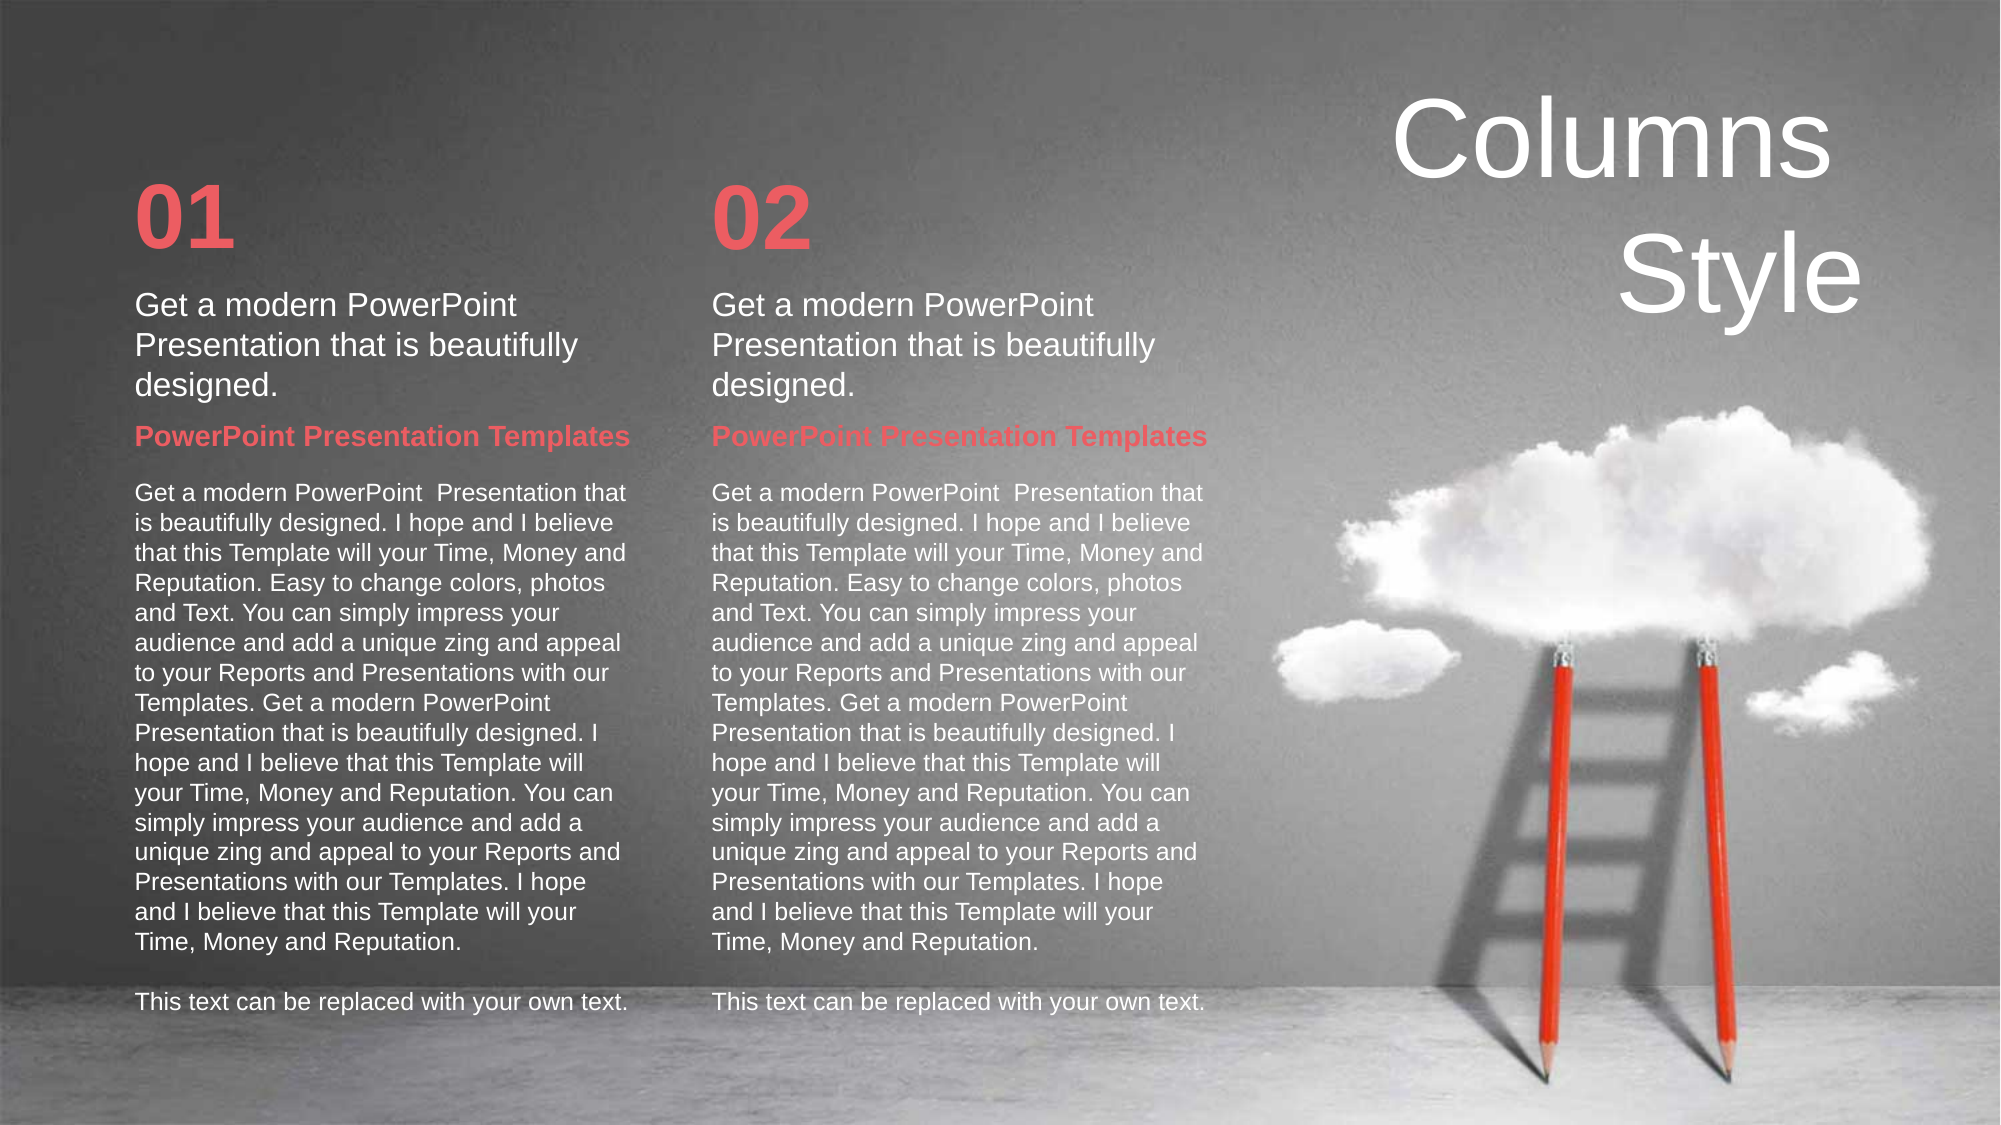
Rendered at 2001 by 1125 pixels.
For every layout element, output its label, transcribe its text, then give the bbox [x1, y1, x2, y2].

text_box Get a modern PowerPoint Presentation that is beautifully designed. I hope and I believe that this Template will your Time, Money and Reputation. Easy to change colors, photos and Text. You can simply impress your audience and add a unique zing and appeal to your Reports and Presentations with our Templates. Get a modern PowerPoint Presentation that is beautifully designed. I hope and I believe that this Template will your Time, Money and Reputation. You can simply impress your audience and add a unique zing and appeal to your Reports and Presentations with our Templates. I hope and I believe that this Template will your Time, Money and Reputation. This text can be replaced with your own text. [696, 469, 1229, 1023]
text_box 02 [696, 150, 866, 275]
text_box PowerPoint Presentation Templates [696, 410, 1229, 460]
picture [0, 0, 2001, 1125]
text_box Columns Style [1241, 57, 1881, 343]
text_box Get a modern PowerPoint Presentation that is beautifully designed. I hope and I believe that this Template will your Time, Money and Reputation. Easy to change colors, photos and Text. You can simply impress your audience and add a unique zing and appeal to your Reports and Presentations with our Templates. Get a modern PowerPoint Presentation that is beautifully designed. I hope and I believe that this Template will your Time, Money and Reputation. You can simply impress your audience and add a unique zing and appeal to your Reports and Presentations with our Templates. I hope and I believe that this Template will your Time, Money and Reputation. This text can be replaced with your own text. [119, 469, 652, 1023]
text_box PowerPoint Presentation Templates [119, 410, 652, 460]
text_box Get a modern PowerPoint Presentation that is beautifully designed. [696, 275, 1229, 410]
text_box Get a modern PowerPoint Presentation that is beautifully designed. [119, 275, 652, 410]
text_box 01 [119, 149, 289, 275]
